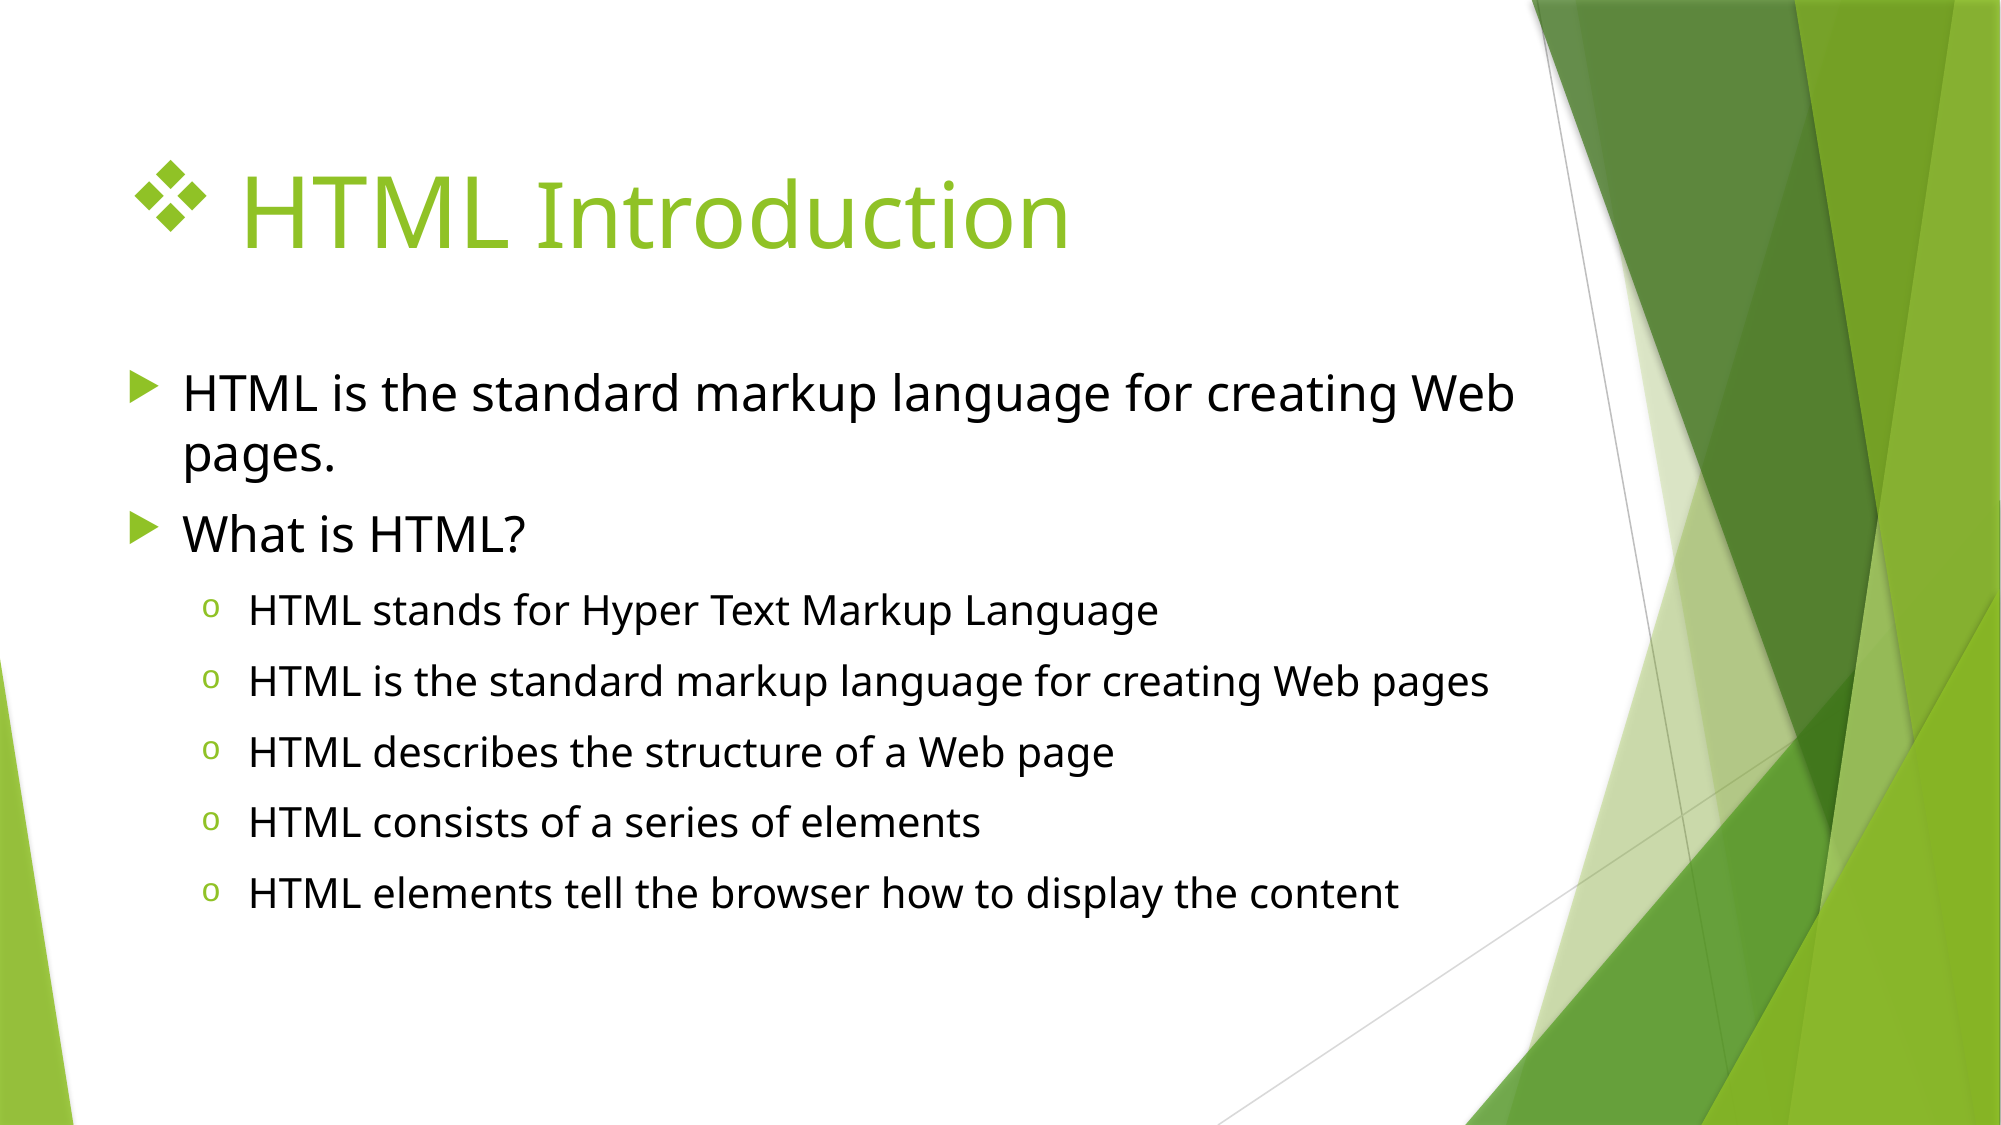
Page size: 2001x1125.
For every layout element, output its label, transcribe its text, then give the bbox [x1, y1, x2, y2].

title HTML Introduction [111, 99, 1522, 317]
list HTML is the standard markup language for creating Web pages. What is HTML? HTML stands for Hyper Text Markup Language HTML is the standard markup language for creating Web pages HTML describes the structure of a Web page HTML consists of a series of elements HTML elements tell the browser how to display the content [111, 354, 1648, 992]
